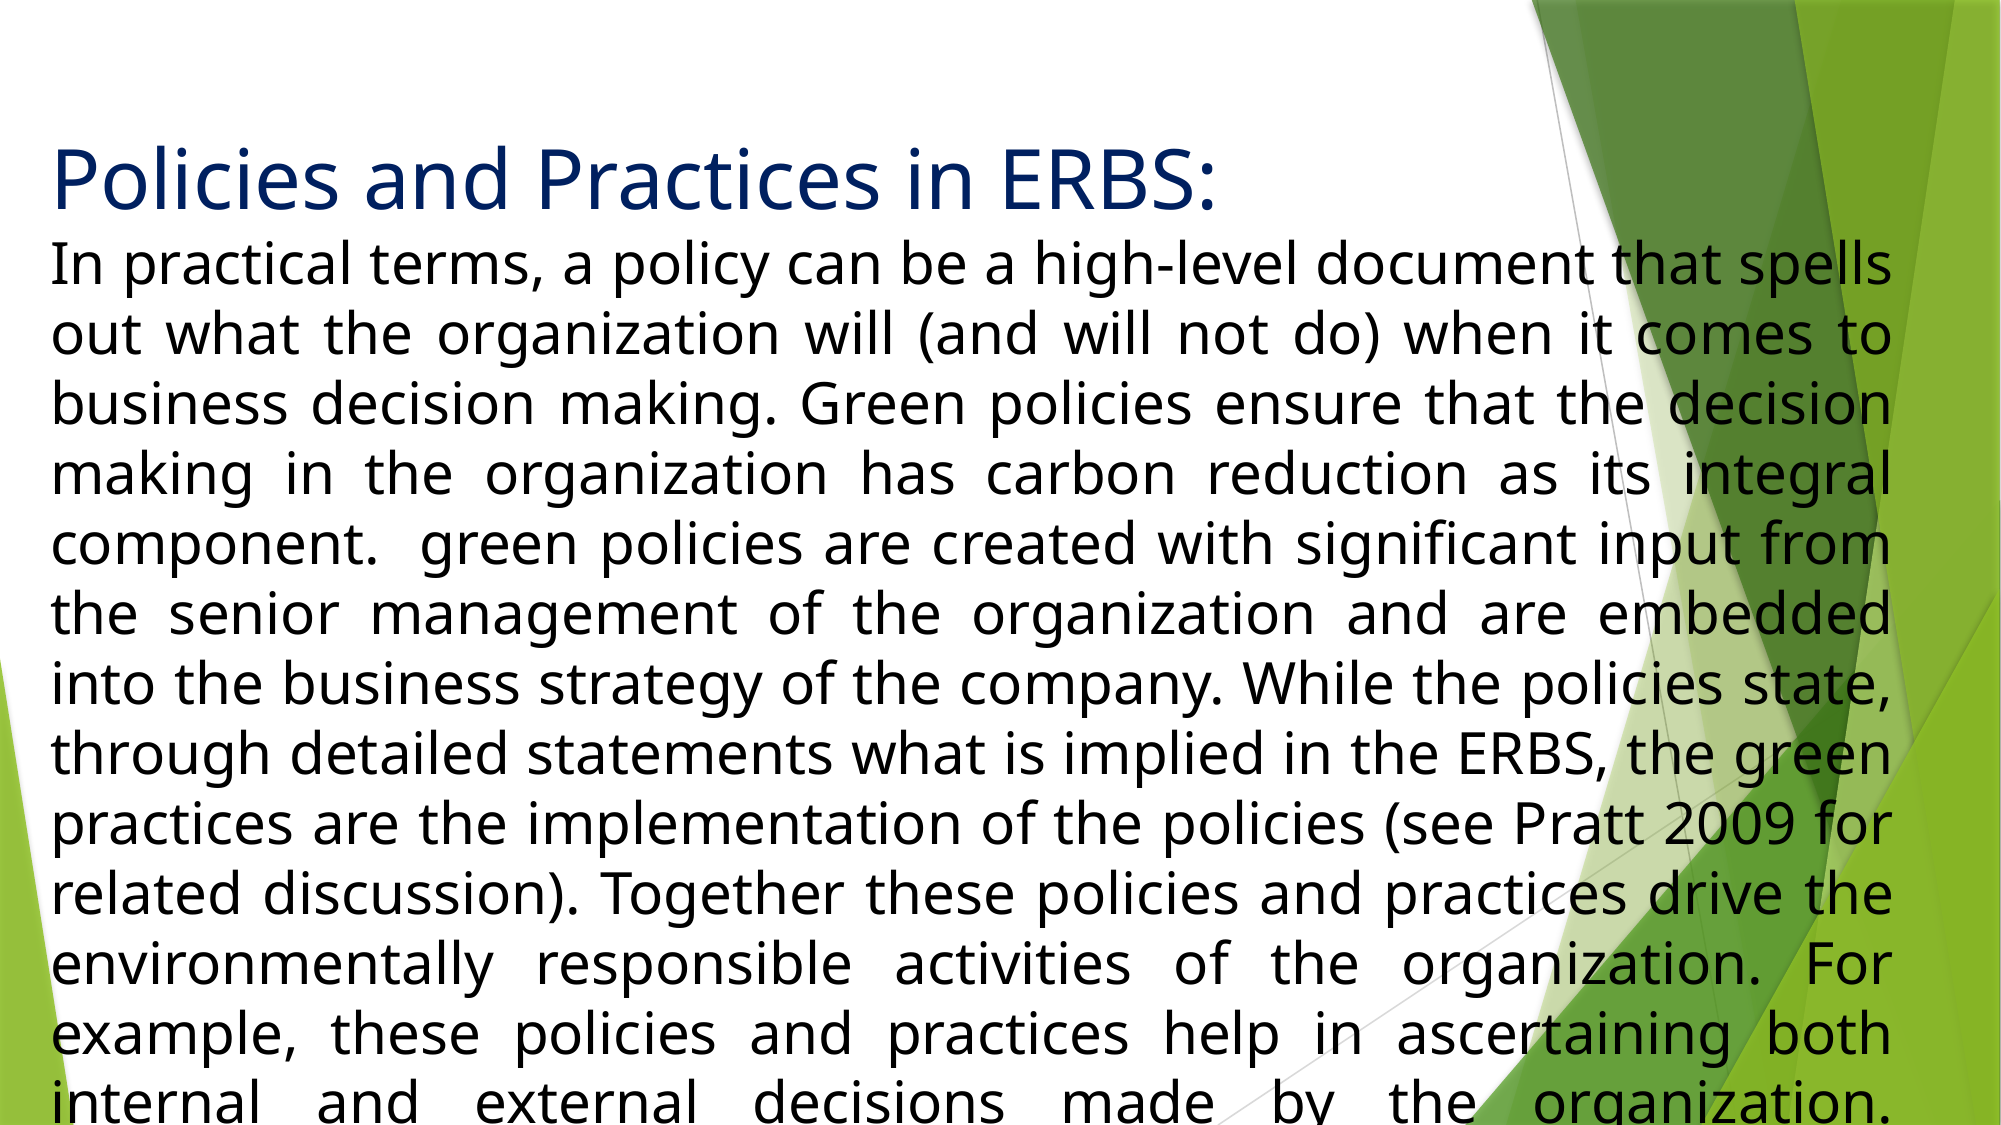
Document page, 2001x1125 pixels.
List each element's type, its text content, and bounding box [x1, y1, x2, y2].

text_box Policies and Practices in ERBS: In practical terms, a policy can be a high-level document that spells out what the organization will (and will not do) when it comes to business decision making. Green policies ensure that the decision making in the organization has carbon reduction as its integral component. green policies are created with significant input from the senior management of the organization and are embedded into the business strategy of the company. While the policies state, through detailed statements what is implied in the ERBS, the green practices are the implementation of the policies (see Pratt 2009 for related discussion). Together these policies and practices drive the environmentally responsible activities of the organization. For example, these policies and practices help in ascertaining both internal and external decisions made by the organization. Therefore, these policies and practices need to be carefully drafted, validated,and embedded within the strategy of the organization. [35, 118, 1909, 1125]
